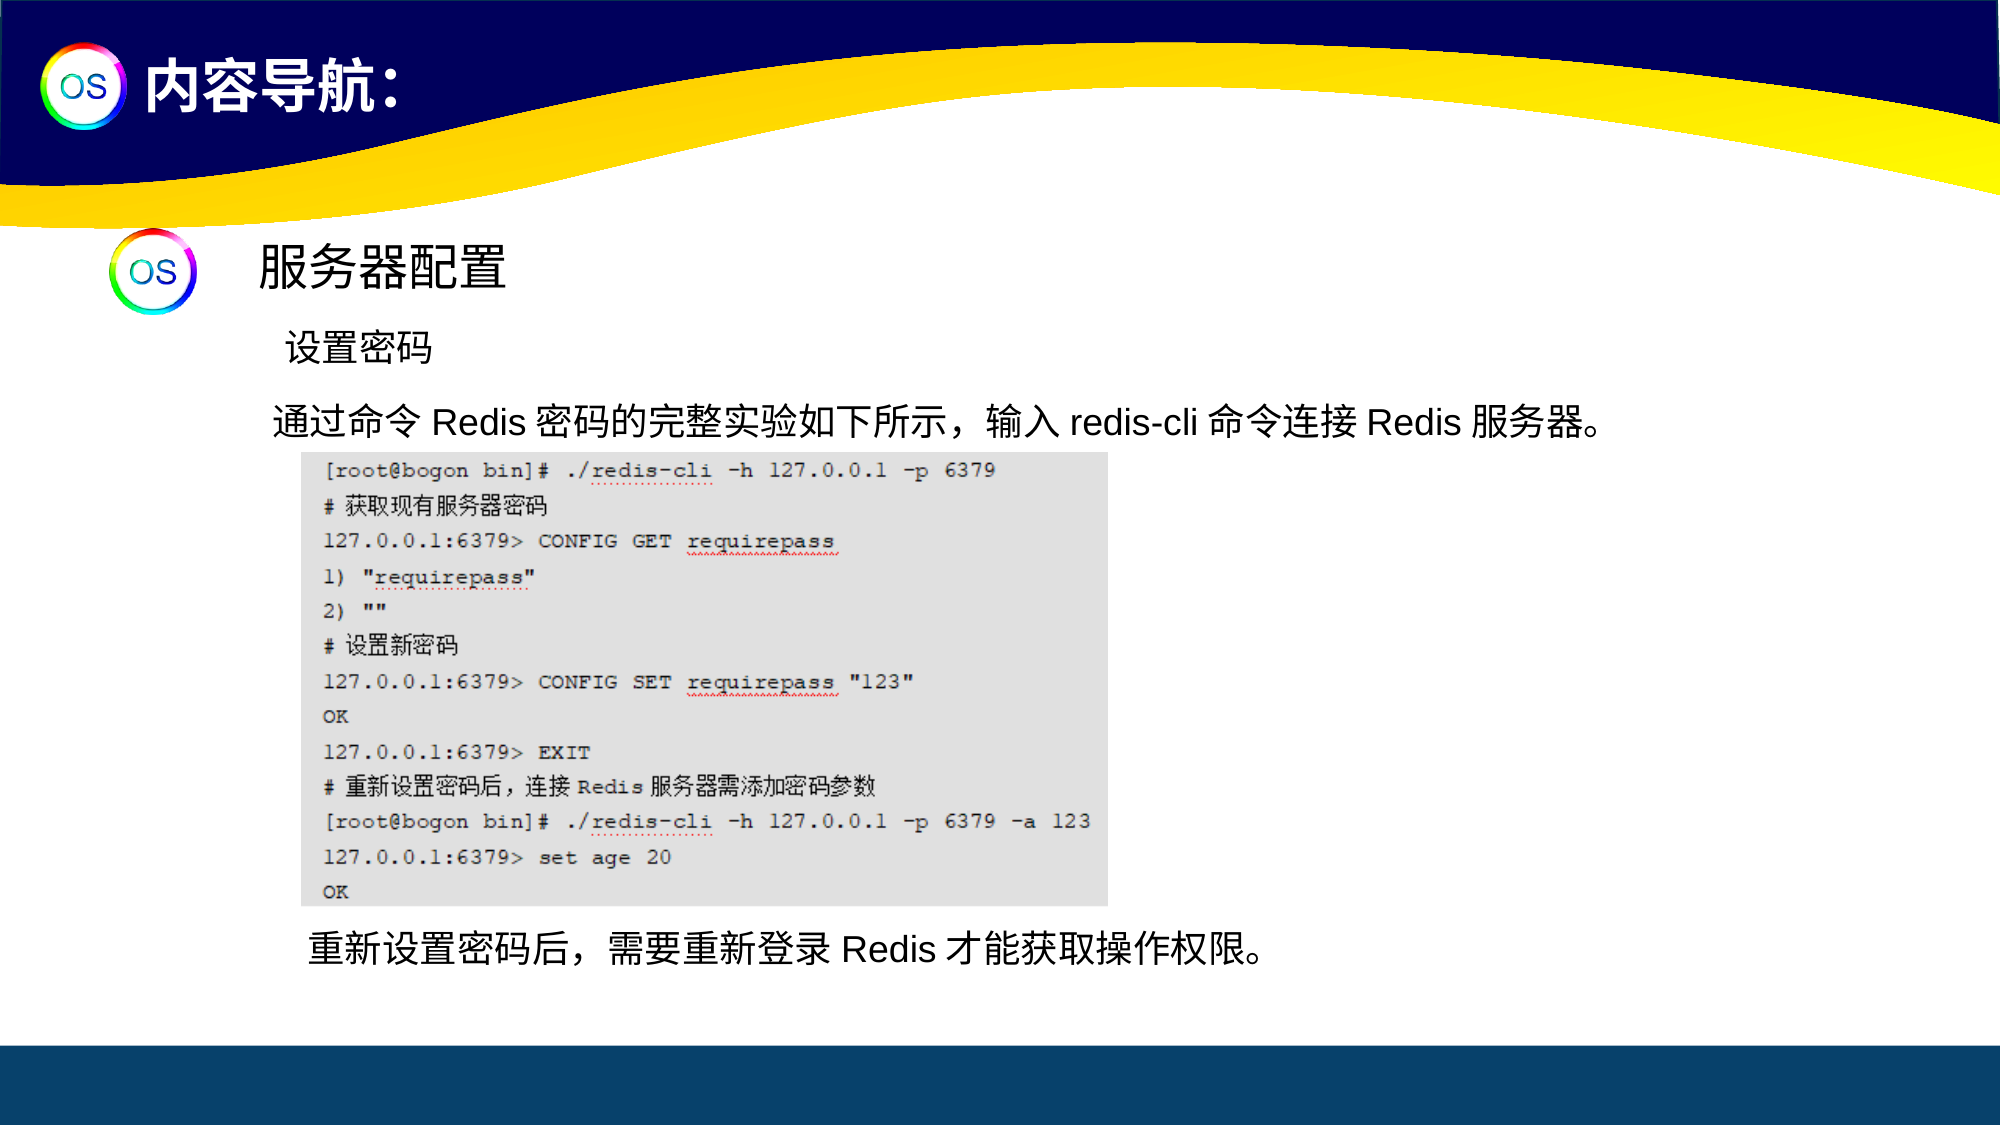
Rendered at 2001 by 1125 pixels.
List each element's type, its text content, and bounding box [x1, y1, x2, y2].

text_box [0, 0, 2000, 186]
text_box 设置密码 [269, 316, 450, 377]
picture [40, 42, 127, 130]
picture [109, 228, 197, 315]
picture [301, 452, 1108, 908]
text_box [0, 1045, 2000, 1125]
text_box 内容导航： [128, 42, 450, 127]
text_box [0, 42, 2000, 229]
text_box 服务器配置 [243, 228, 524, 303]
text_box 通过命令Redis密码的完整实验如下所示，输入redis-cli命令连接Redis服务器。 [257, 390, 1636, 451]
text_box 重新设置密码后，需要重新登录Redis才能获取操作权限。 [292, 917, 1298, 978]
